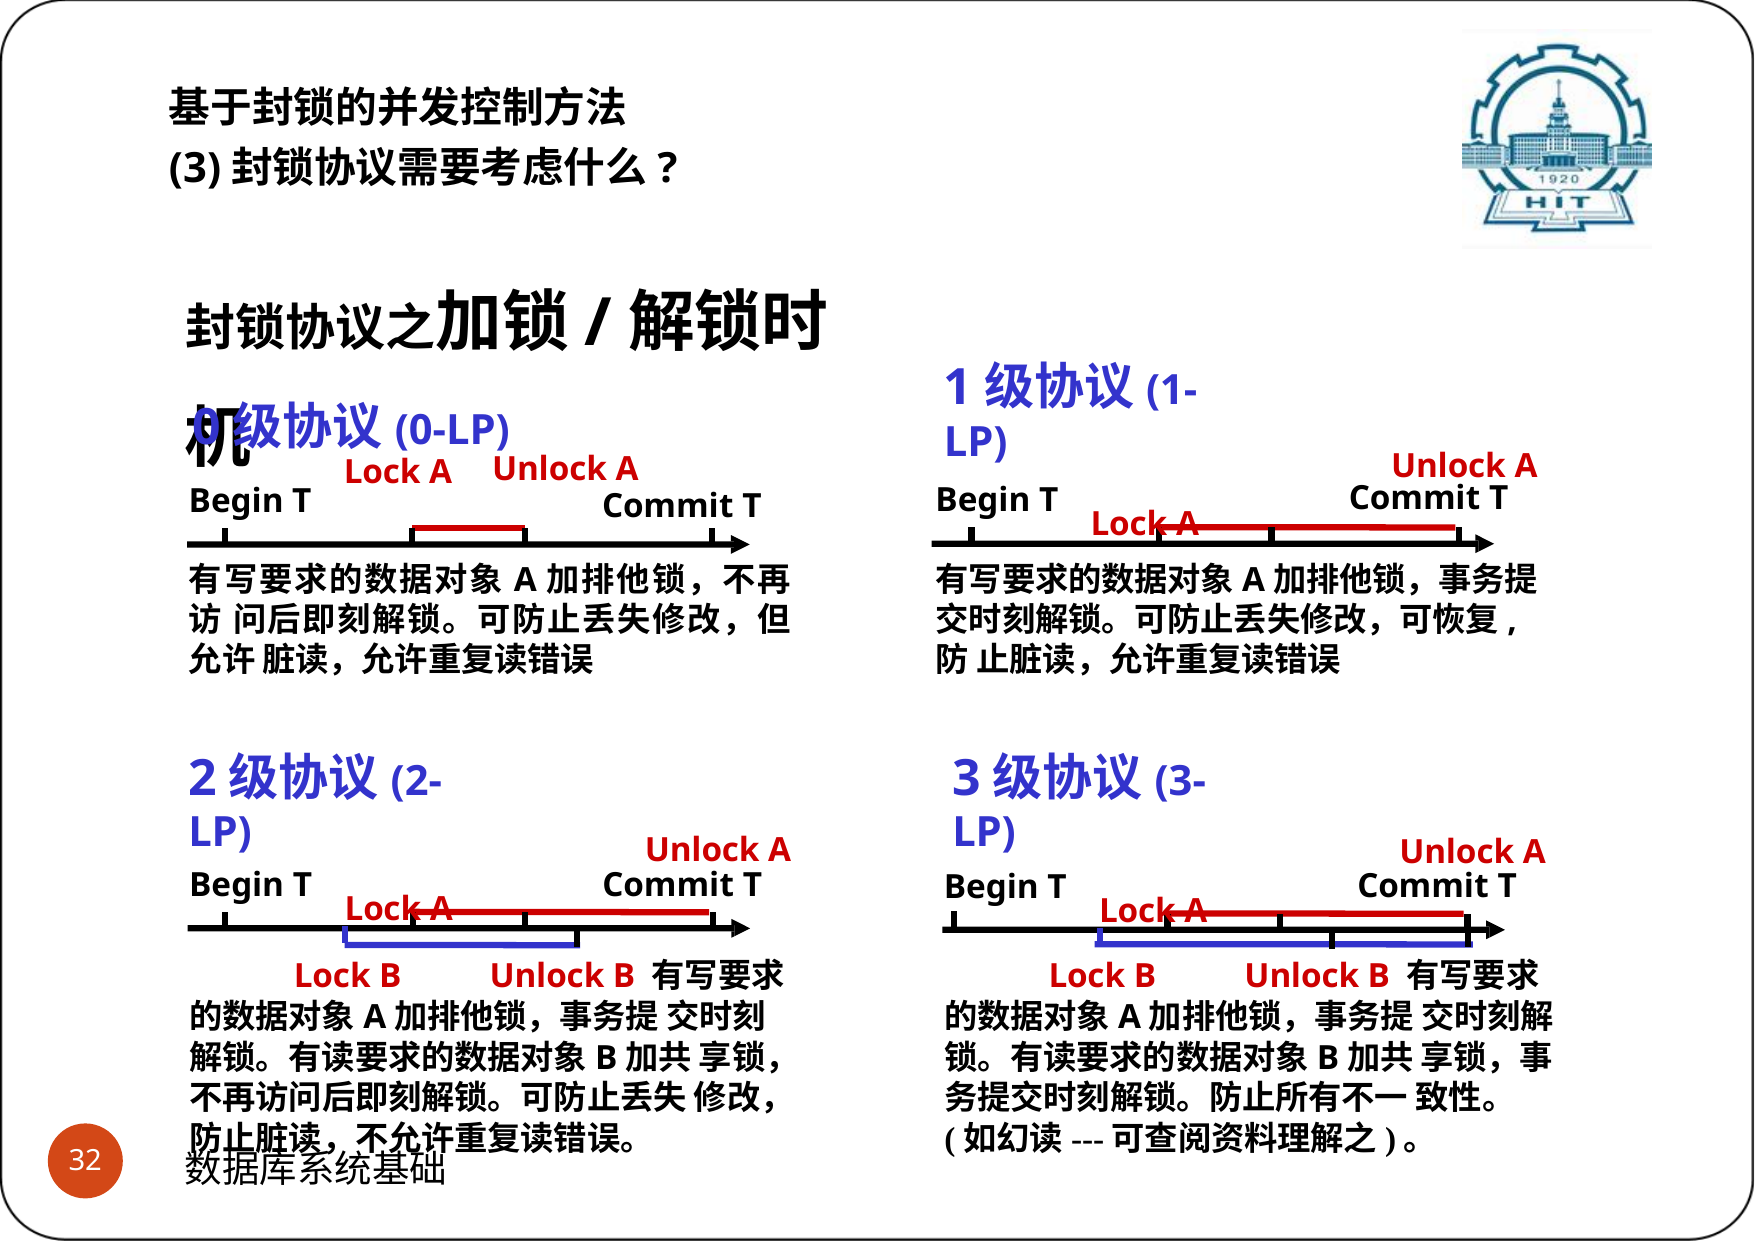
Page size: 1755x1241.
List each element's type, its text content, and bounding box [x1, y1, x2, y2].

picture [0, 0, 1755, 1241]
text_box 有写要求的数据对象A加排他锁，不再访 问后即刻解锁。可防止丢失修改，但允许 脏读，允许重复读错误 [186, 557, 792, 678]
text_box Lock A [341, 455, 459, 490]
text_box [1100, 926, 1467, 933]
text_box [942, 926, 1099, 933]
text_box Unlock A Commit T [1355, 835, 1553, 905]
text_box Unlock A Commit T [490, 450, 769, 525]
text_box Begin T [186, 479, 318, 520]
text_box [187, 535, 750, 554]
text_box Unlock A Commit T [600, 833, 798, 904]
text_box 有写要求的数据对象A加排他锁，事务提 交时刻解锁。可防止丢失修改，可恢复, 防 止脏读，允许重复读错误 [933, 557, 1558, 678]
text_box 3级协议(3-LP) Lock A [950, 745, 1262, 929]
text_box [1468, 920, 1505, 940]
text_box 基于封锁的并发控制方法 (3)封锁协议需要考虑什么? [168, 81, 662, 192]
text_box Lock B Unlock B 有写要求的数据对象A加排他锁，事务提 交时刻解锁。有读要求的数据对象B加共 享锁，不再访问后即刻解锁。可防止丢失 修改，防止脏读，不允许重复读错误。 [187, 953, 792, 1158]
text_box [346, 918, 751, 938]
text_box 2级协议(2-LP) Lock A [186, 745, 498, 927]
text_box 1级协议(1-LP) Lock A [941, 354, 1254, 543]
text_box Begin T [941, 864, 950, 905]
text_box Unlock A Commit T [1346, 451, 1545, 516]
text_box Lock B Unlock B 有写要求的数据对象A加排他锁，事务提 交时刻解锁。有读要求的数据对象B加共 享锁，事务提交时刻解锁。防止所有不一 致性。 (如幻读---可查阅资料理解之)。 [942, 953, 1566, 1158]
text_box 0级协议(0-LP) [189, 366, 571, 455]
text_box 封锁协议之加锁/解锁时机 [182, 241, 869, 476]
text_box [187, 927, 345, 932]
text_box Begin T [933, 478, 941, 519]
text_box [931, 534, 1495, 554]
